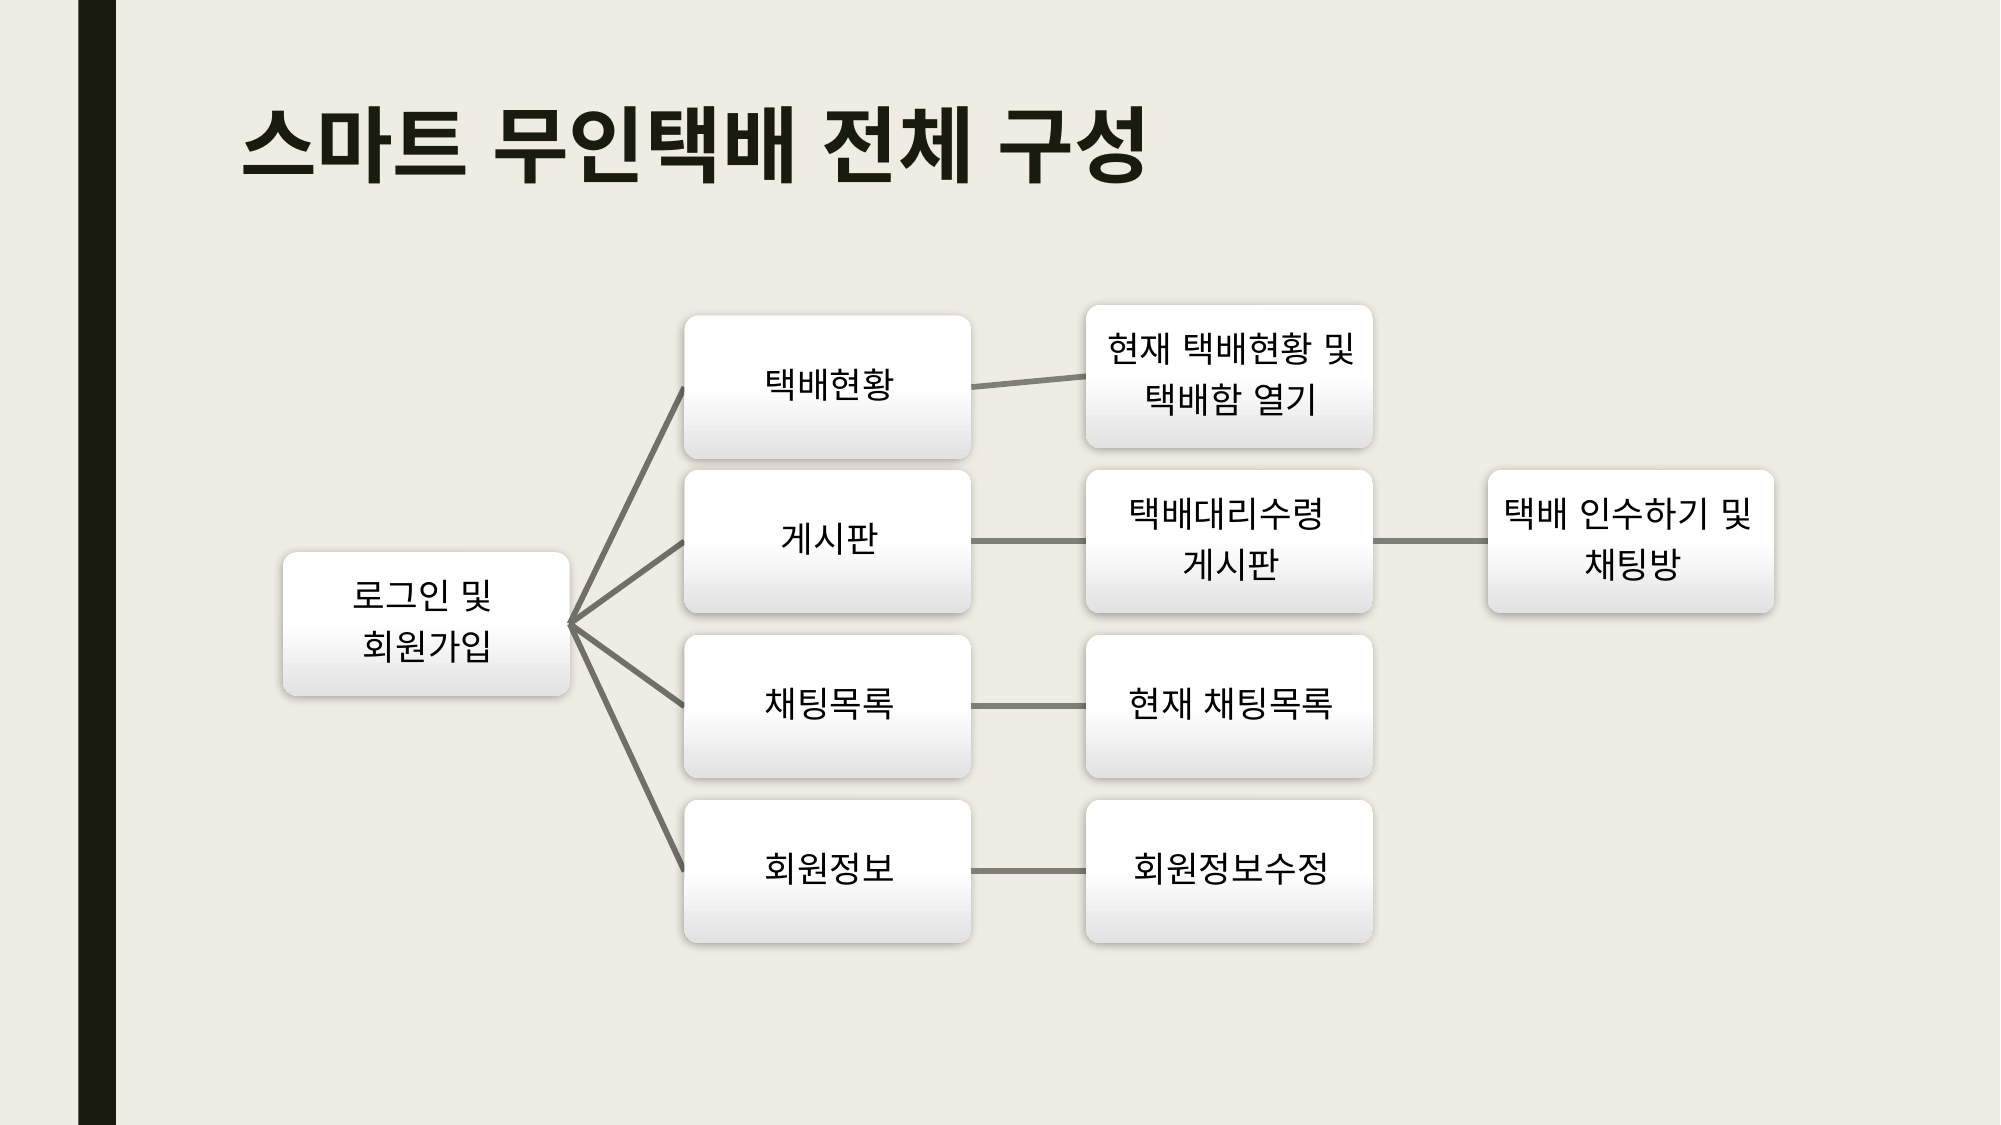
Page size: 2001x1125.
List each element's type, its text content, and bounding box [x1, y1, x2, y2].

title 스마트 무인택배 전체 구성 [225, 9, 1800, 254]
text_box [282, 235, 1775, 1013]
